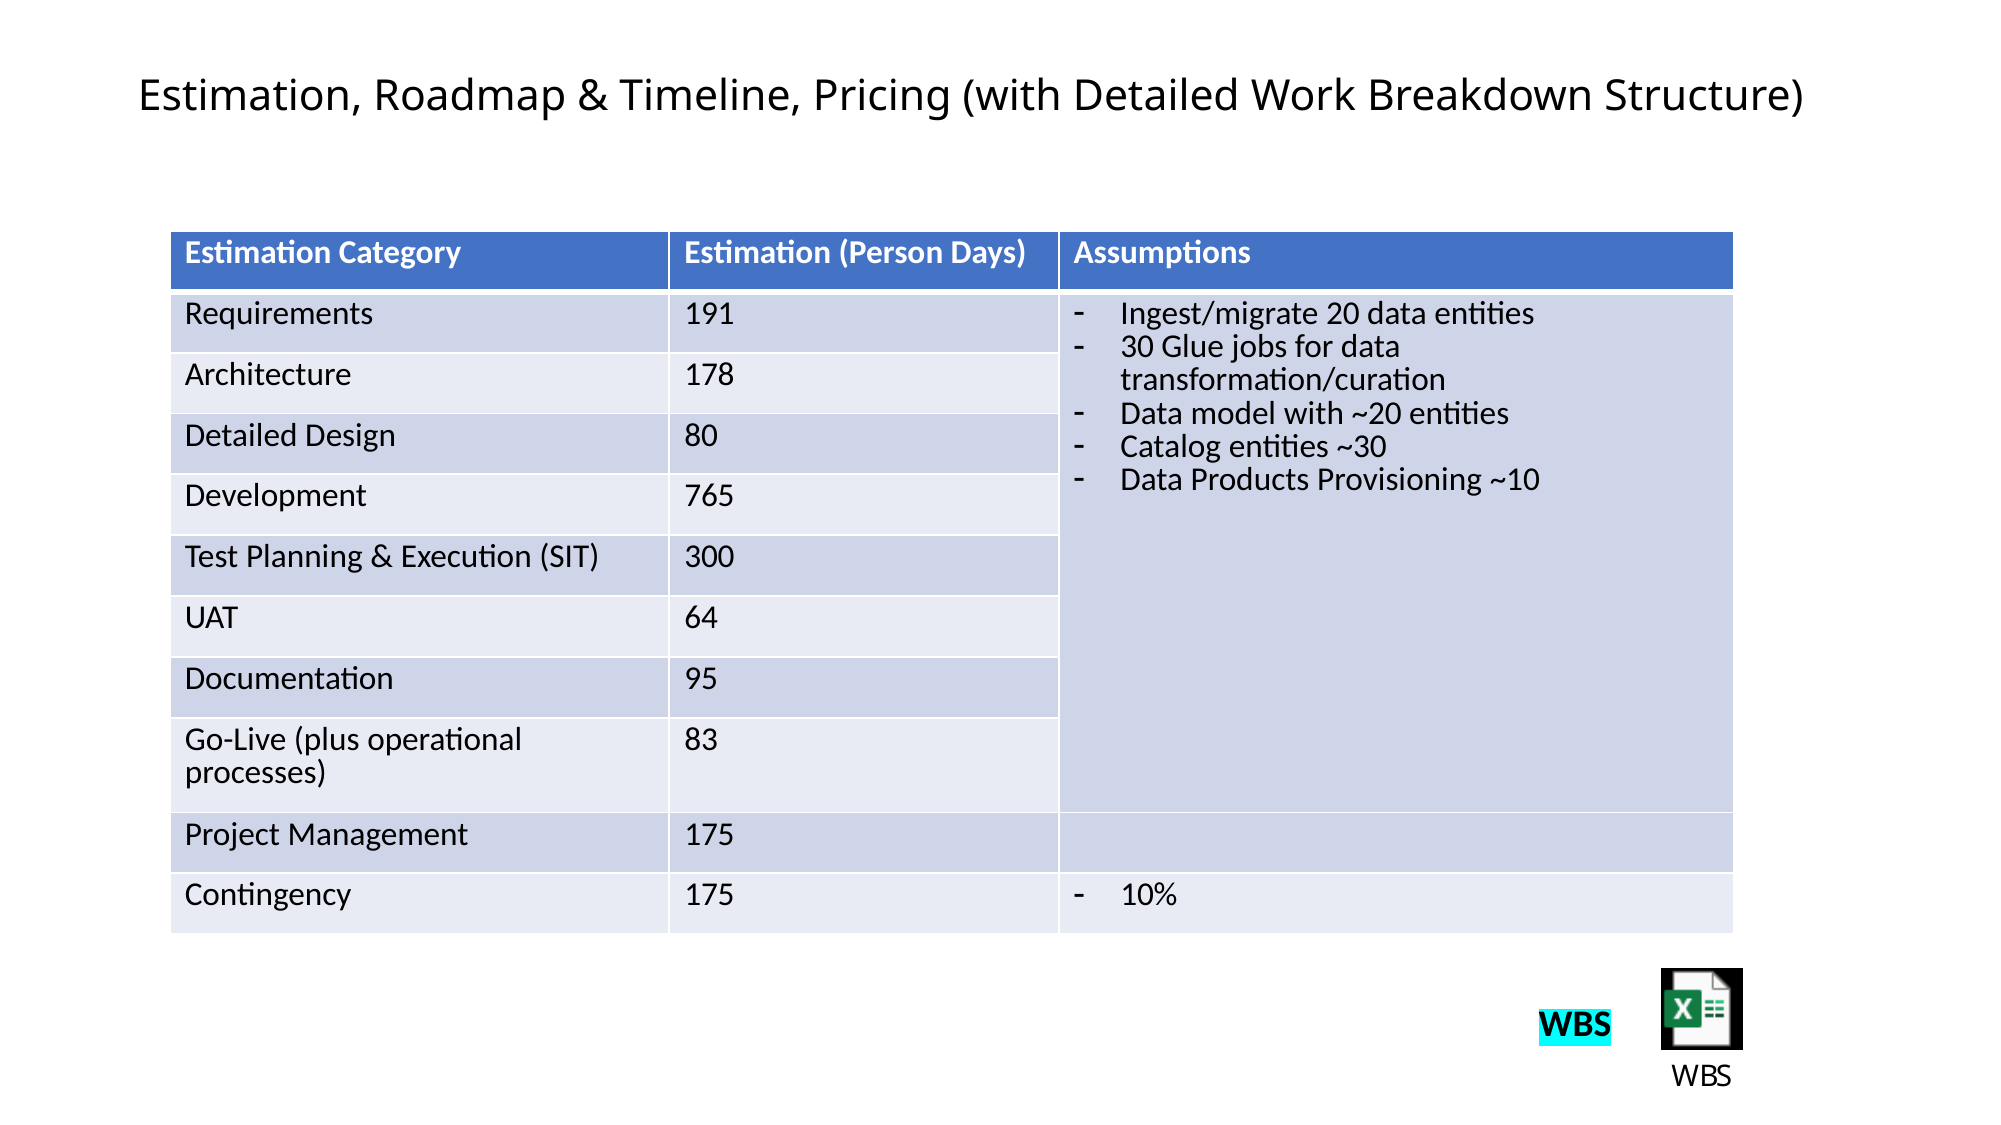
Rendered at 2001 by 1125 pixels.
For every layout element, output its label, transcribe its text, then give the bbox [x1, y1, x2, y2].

table_cell 64 [670, 597, 1058, 656]
title Estimation, Roadmap & Timeline, Pricing (with Detailed Work Breakdown Structure) [122, 51, 1848, 143]
table_cell 95 [670, 658, 1058, 717]
table_cell [1060, 813, 1733, 872]
table_cell 175 [670, 813, 1058, 872]
table_header Assumptions [1060, 232, 1733, 289]
table_header Estimation Category [171, 232, 668, 289]
table_cell Contingency [171, 874, 668, 933]
table_cell Go-Live (plus operational processes) [171, 719, 668, 812]
table_cell Detailed Design [171, 414, 668, 473]
table_cell 178 [670, 354, 1058, 413]
table_cell 10% [1060, 874, 1733, 933]
table_cell Development [171, 475, 668, 534]
table_cell 80 [670, 414, 1058, 473]
table_cell UAT [171, 597, 668, 656]
table_cell Test Planning & Execution (SIT) [171, 536, 668, 595]
table_header Estimation (Person Days) [670, 232, 1058, 289]
table_cell Ingest/migrate 20 data entities 30 Glue jobs for data transformation/curation Data model with ~20 entities Catalog entities ~30 Data Products Provisioning ~10 [1060, 295, 1733, 812]
table_cell Requirements [171, 295, 668, 352]
table_cell 191 [670, 295, 1058, 352]
text_box WBS [1523, 992, 1581, 1052]
table_cell 300 [670, 536, 1058, 595]
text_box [1581, 968, 1820, 1125]
table_cell 765 [670, 475, 1058, 534]
table_cell Documentation [171, 658, 668, 717]
table_cell Project Management [171, 813, 668, 872]
table_cell 83 [670, 719, 1058, 812]
table_cell 175 [670, 874, 1058, 933]
table_cell Architecture [171, 354, 668, 413]
